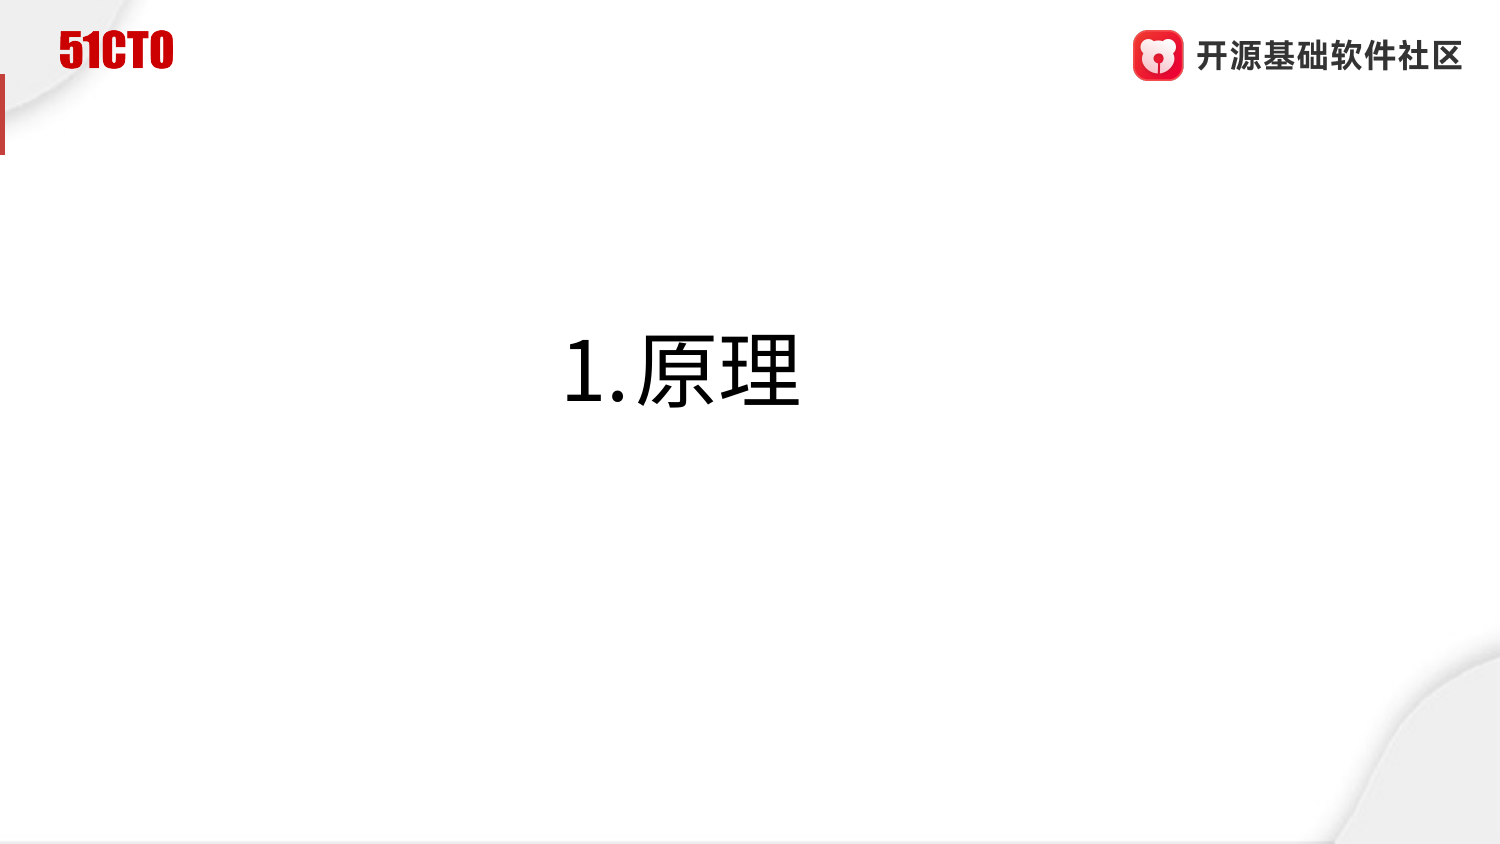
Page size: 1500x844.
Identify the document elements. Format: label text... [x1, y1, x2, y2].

picture [0, 0, 1500, 844]
text_box 原理 [545, 310, 817, 426]
